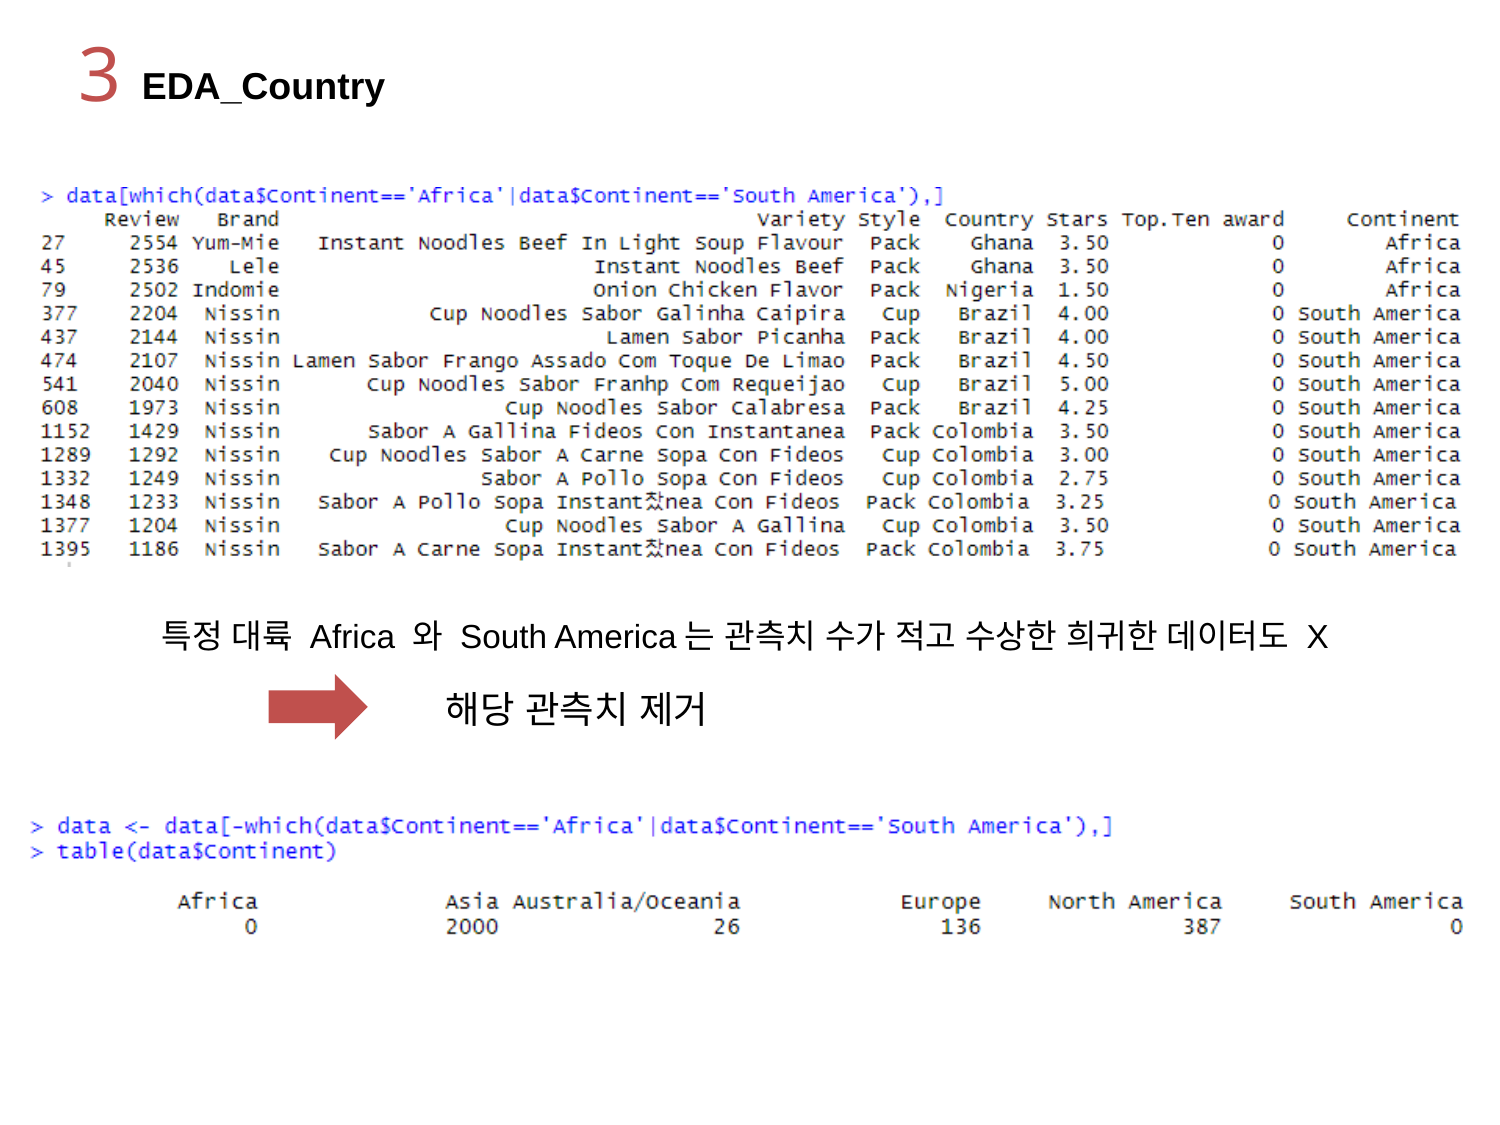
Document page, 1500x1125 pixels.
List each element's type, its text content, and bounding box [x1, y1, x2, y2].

text_box EDA_Country [127, 54, 401, 115]
text_box [266, 672, 370, 742]
text_box 해당 관측치 제거 [431, 679, 1308, 739]
picture [24, 810, 1483, 941]
picture [32, 187, 1468, 567]
text_box 3 [64, 19, 137, 124]
text_box 특정 대륙 Africa 와 South America는 관측치 수가 적고 수상한 희귀한 데이터도 X [146, 607, 1354, 663]
